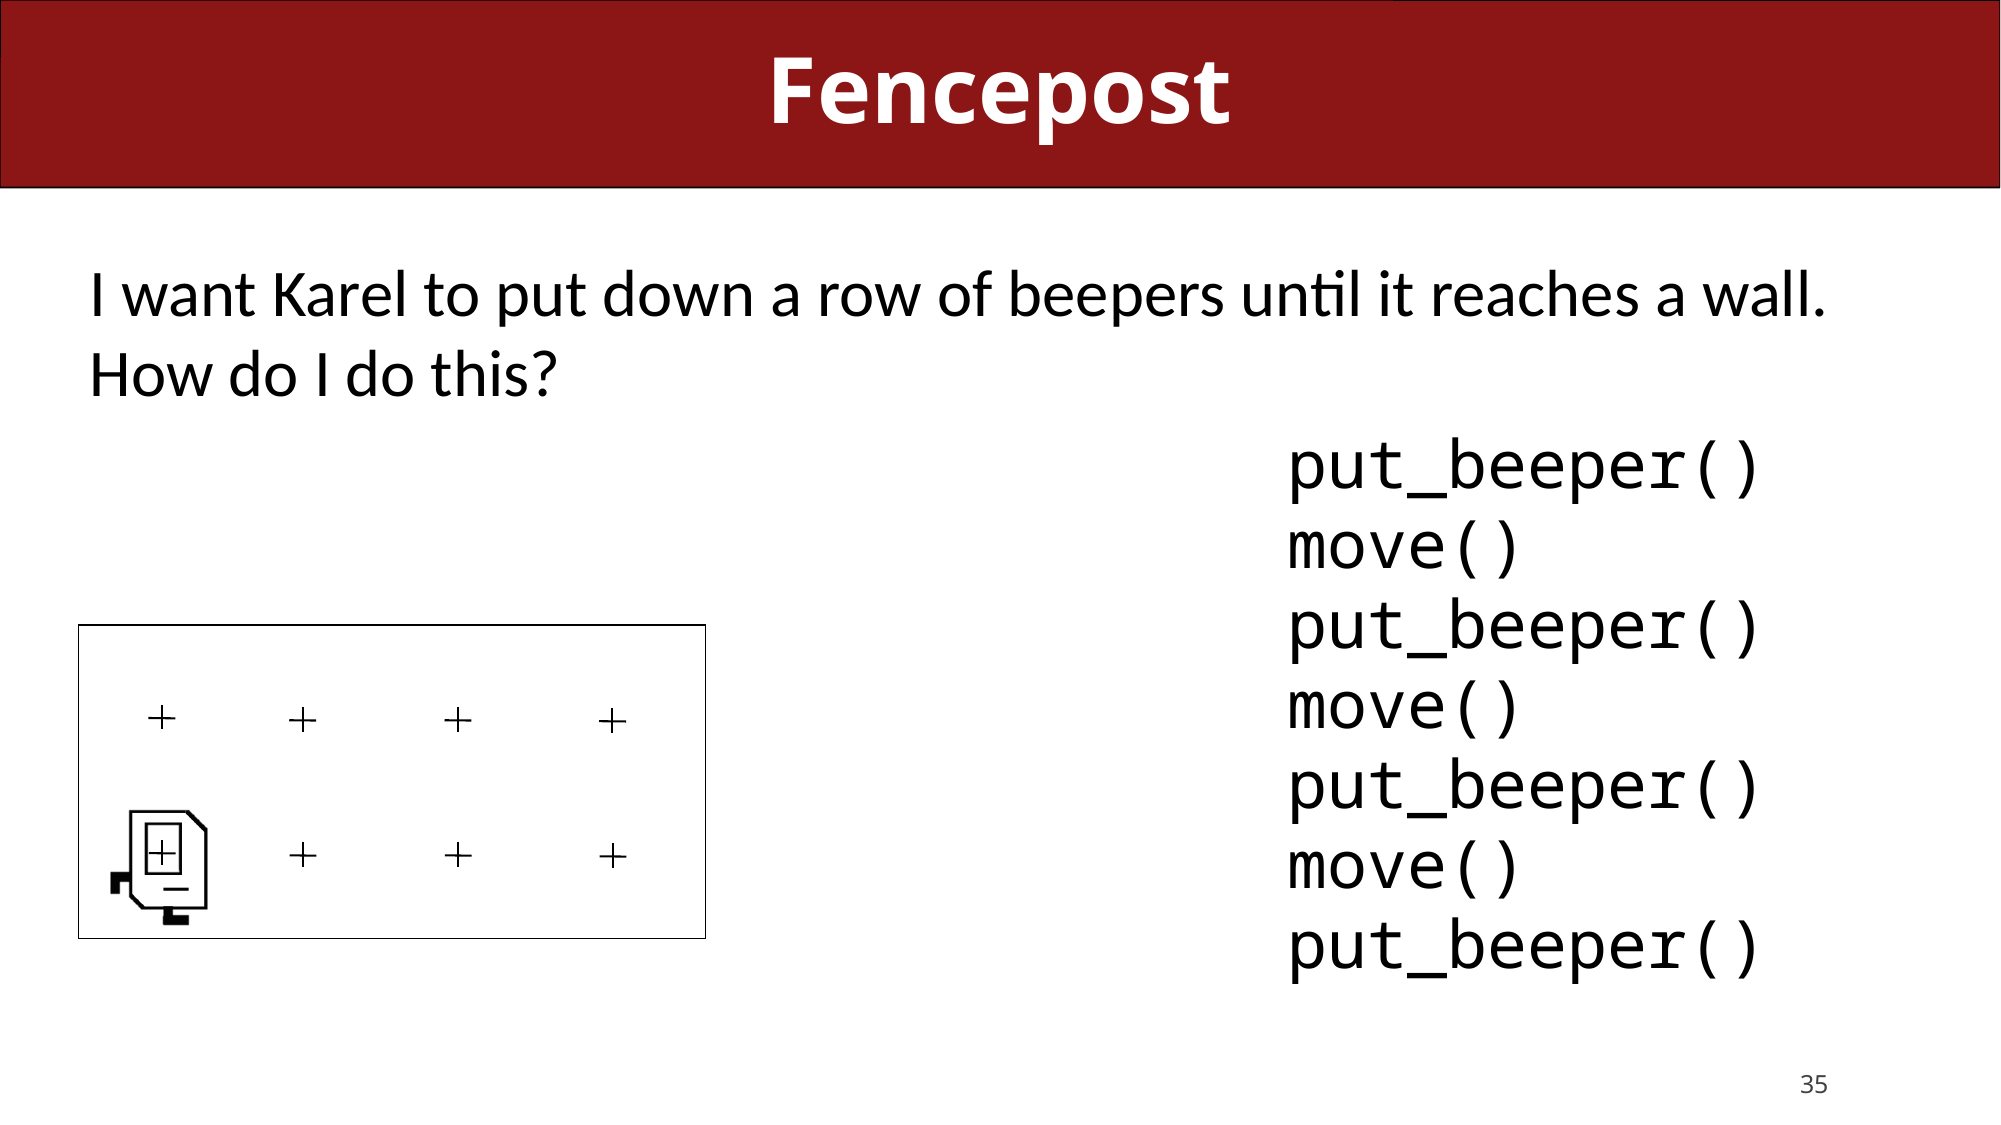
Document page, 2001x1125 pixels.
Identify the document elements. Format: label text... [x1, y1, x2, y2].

text_box I want Karel to put down a row of beepers until it reaches a wall. How do I do this? [75, 242, 1925, 418]
title Fencepost [75, 0, 1925, 188]
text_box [444, 706, 472, 732]
picture [95, 800, 230, 935]
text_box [289, 841, 317, 867]
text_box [444, 841, 472, 867]
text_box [148, 704, 176, 730]
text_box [599, 842, 627, 868]
text_box [78, 624, 706, 939]
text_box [599, 707, 627, 733]
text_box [289, 706, 317, 732]
text_box put_beeper() move() put_beeper() move() put_beeper() move() put_beeper() [1272, 414, 1783, 989]
